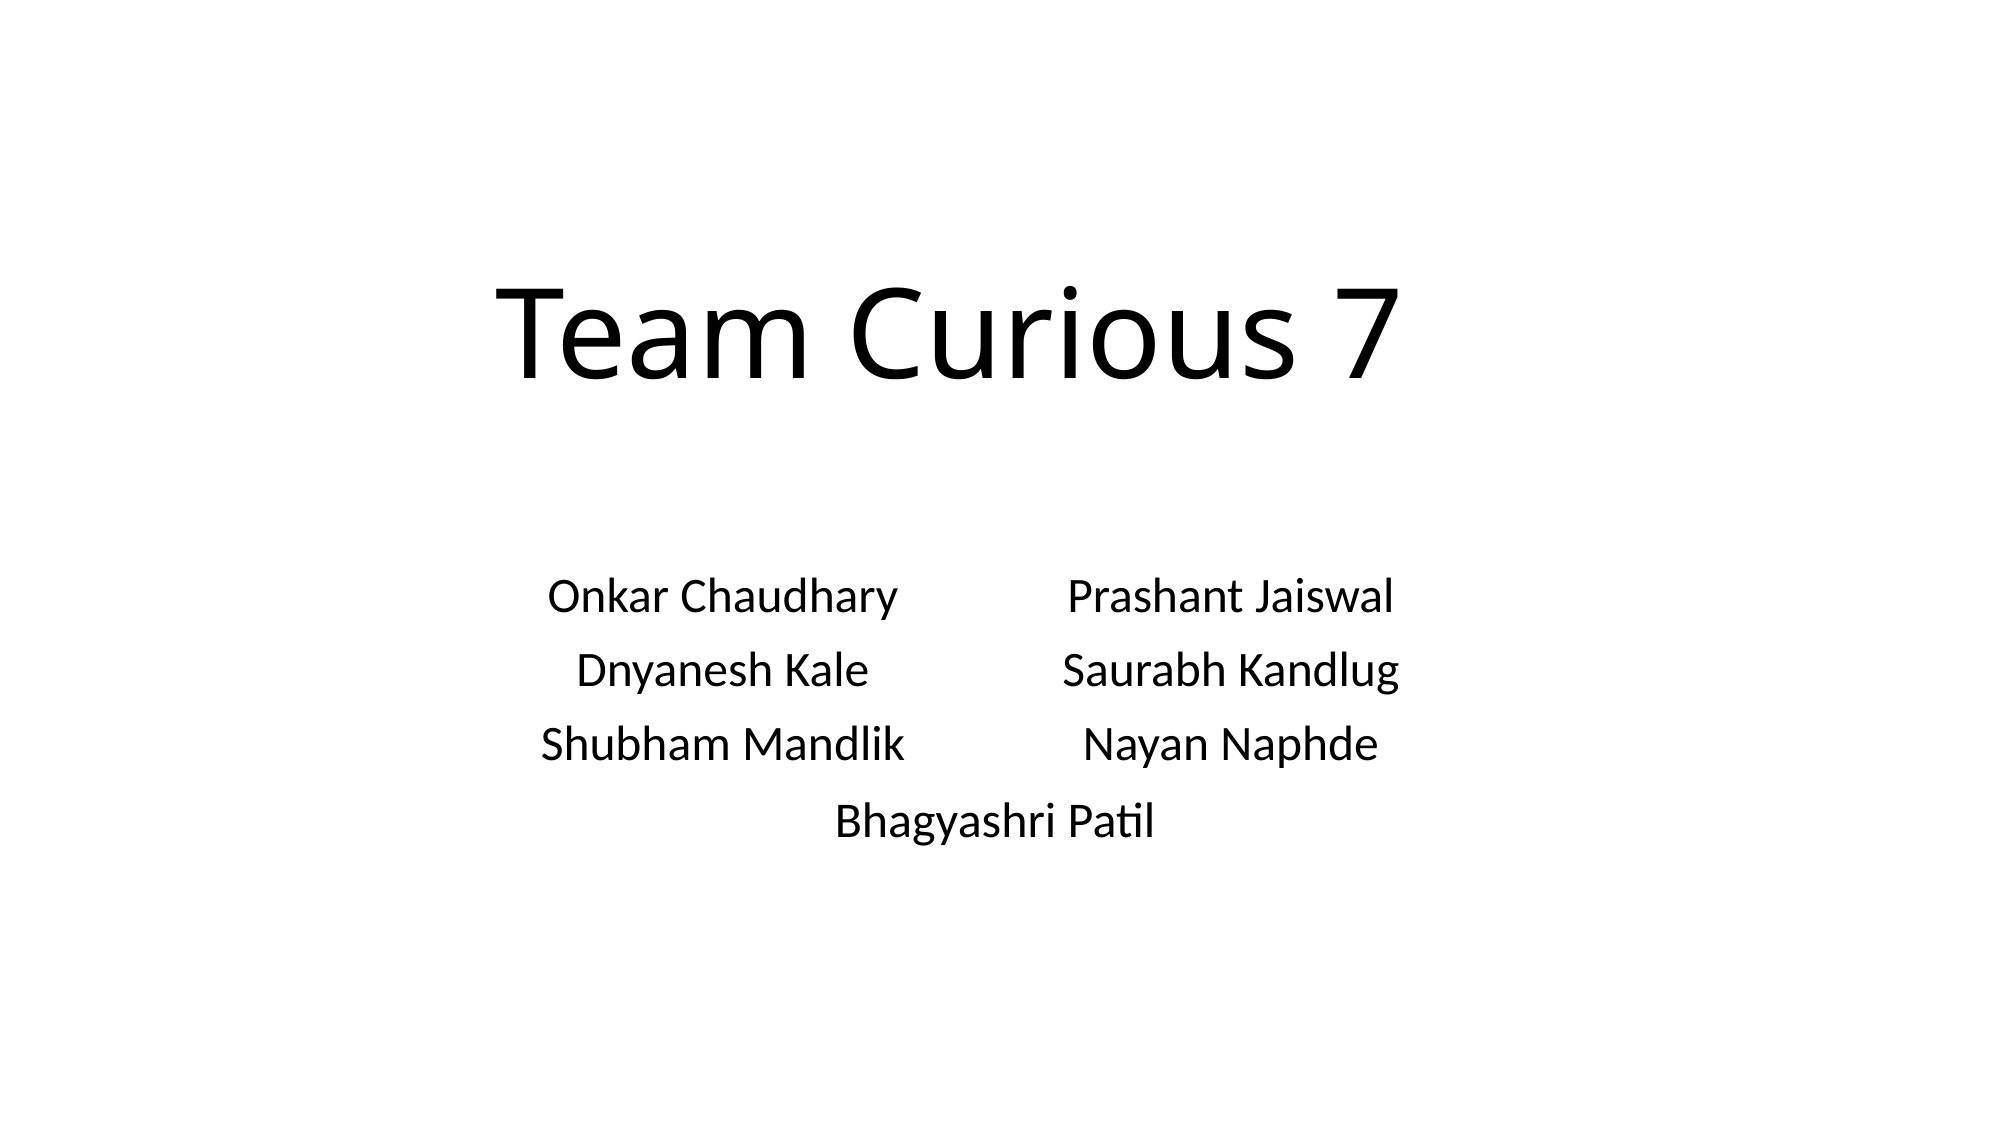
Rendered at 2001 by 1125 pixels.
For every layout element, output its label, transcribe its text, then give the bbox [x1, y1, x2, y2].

title Team Curious 7 [249, 210, 1650, 414]
subtitle Onkar Chaudhary Dnyanesh Kale Shubham Mandlik [469, 562, 976, 780]
text_box Prashant Jaiswal Saurabh Kandlug Nayan Naphde [976, 562, 1485, 780]
text_box Bhagyashri Patil [819, 779, 1229, 855]
